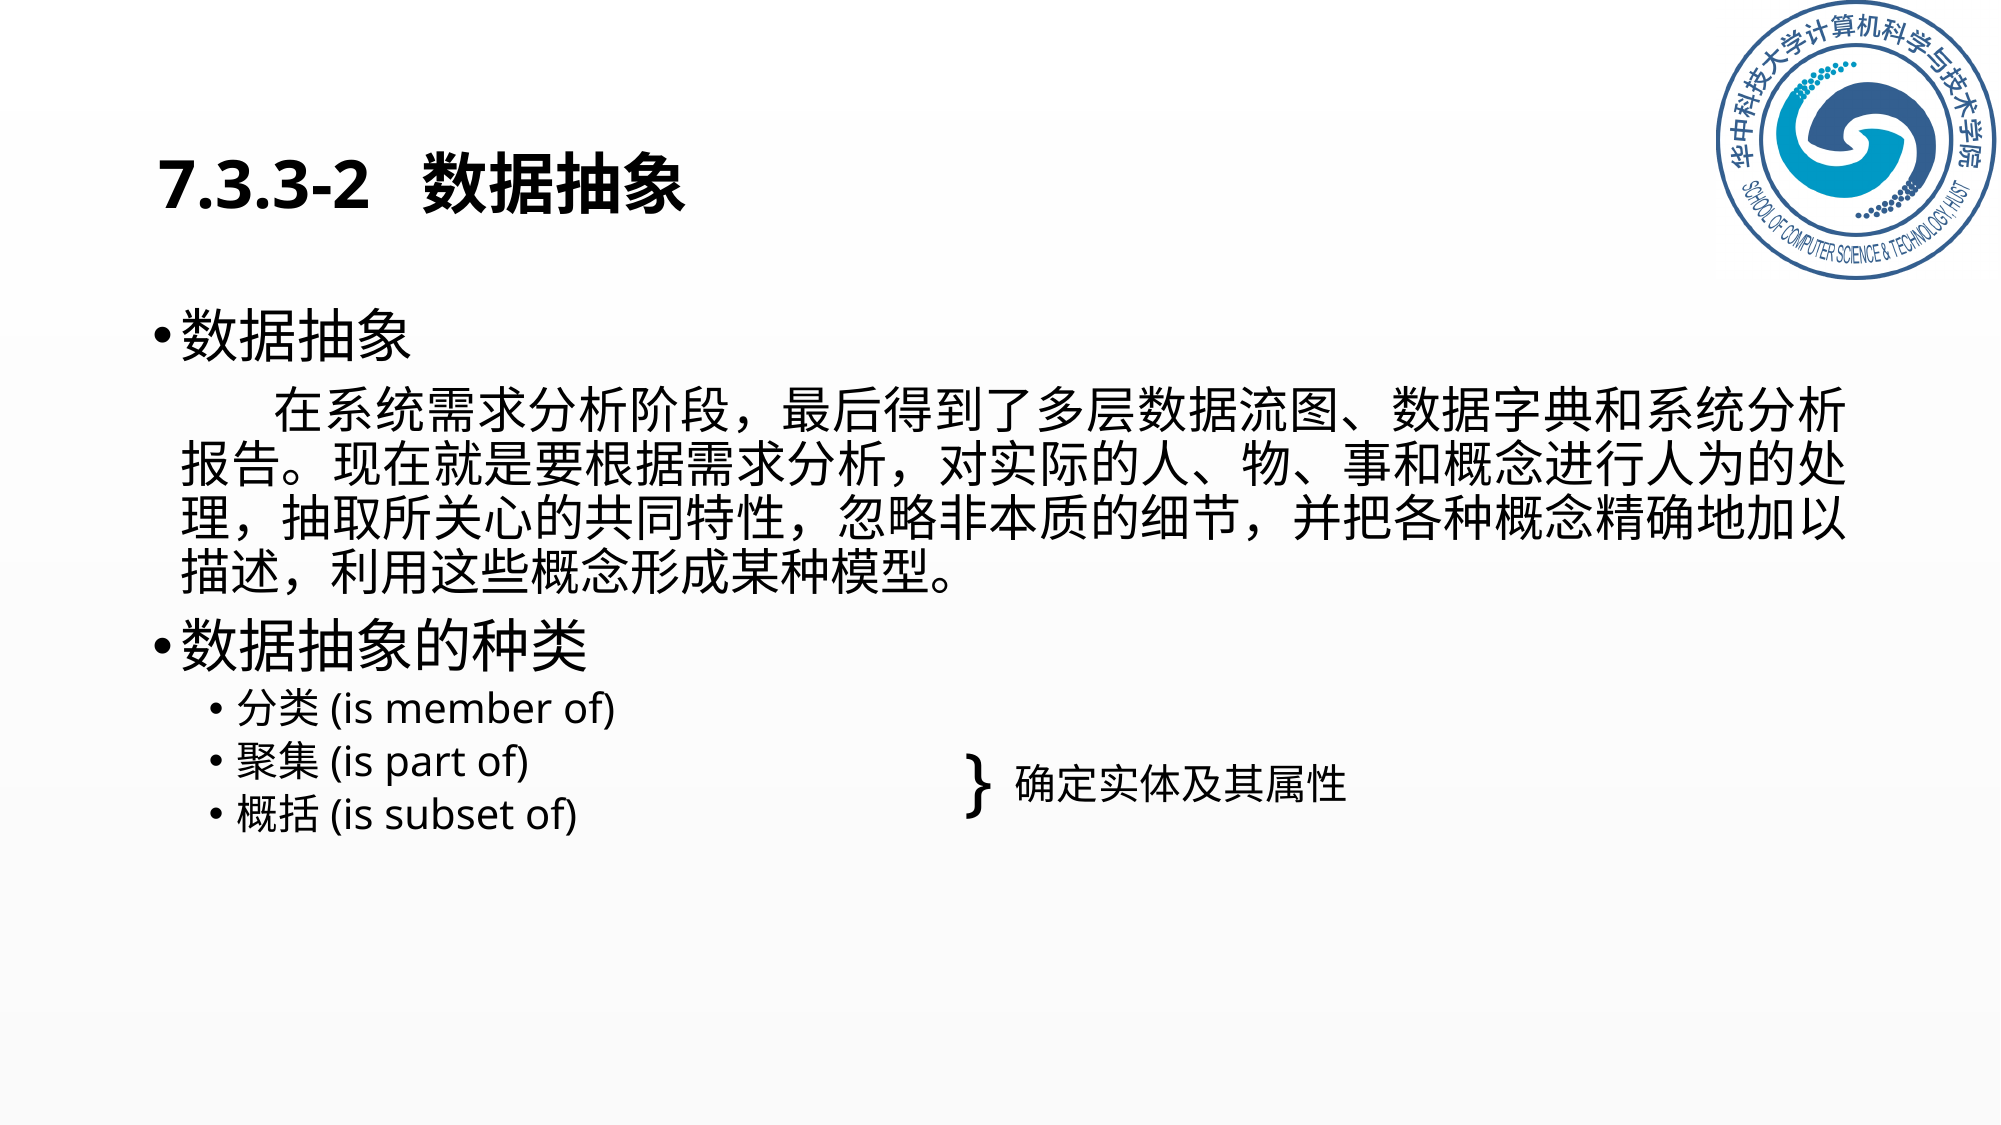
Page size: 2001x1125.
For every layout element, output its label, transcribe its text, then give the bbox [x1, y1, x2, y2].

title 7.3.3-2 数据抽象 [143, 115, 1419, 258]
text_box } [950, 724, 1005, 830]
text_box 确定实体及其属性 [999, 750, 1364, 815]
picture [1716, 0, 1999, 280]
list 数据抽象 在系统需求分析阶段，最后得到了多层数据流图、数据字典和系统分析报告。现在就是要根据需求分析，对实际的人、物、事和概念进行人为的处理，抽取所关心的共同特性，忽略非本质的细节，并把各种概念精确地加以描述，利用这些概念形成某种模型。 数据抽象的种类 分类(is member of) 聚集(is part of) 概括(is subset of) [137, 299, 1863, 1014]
